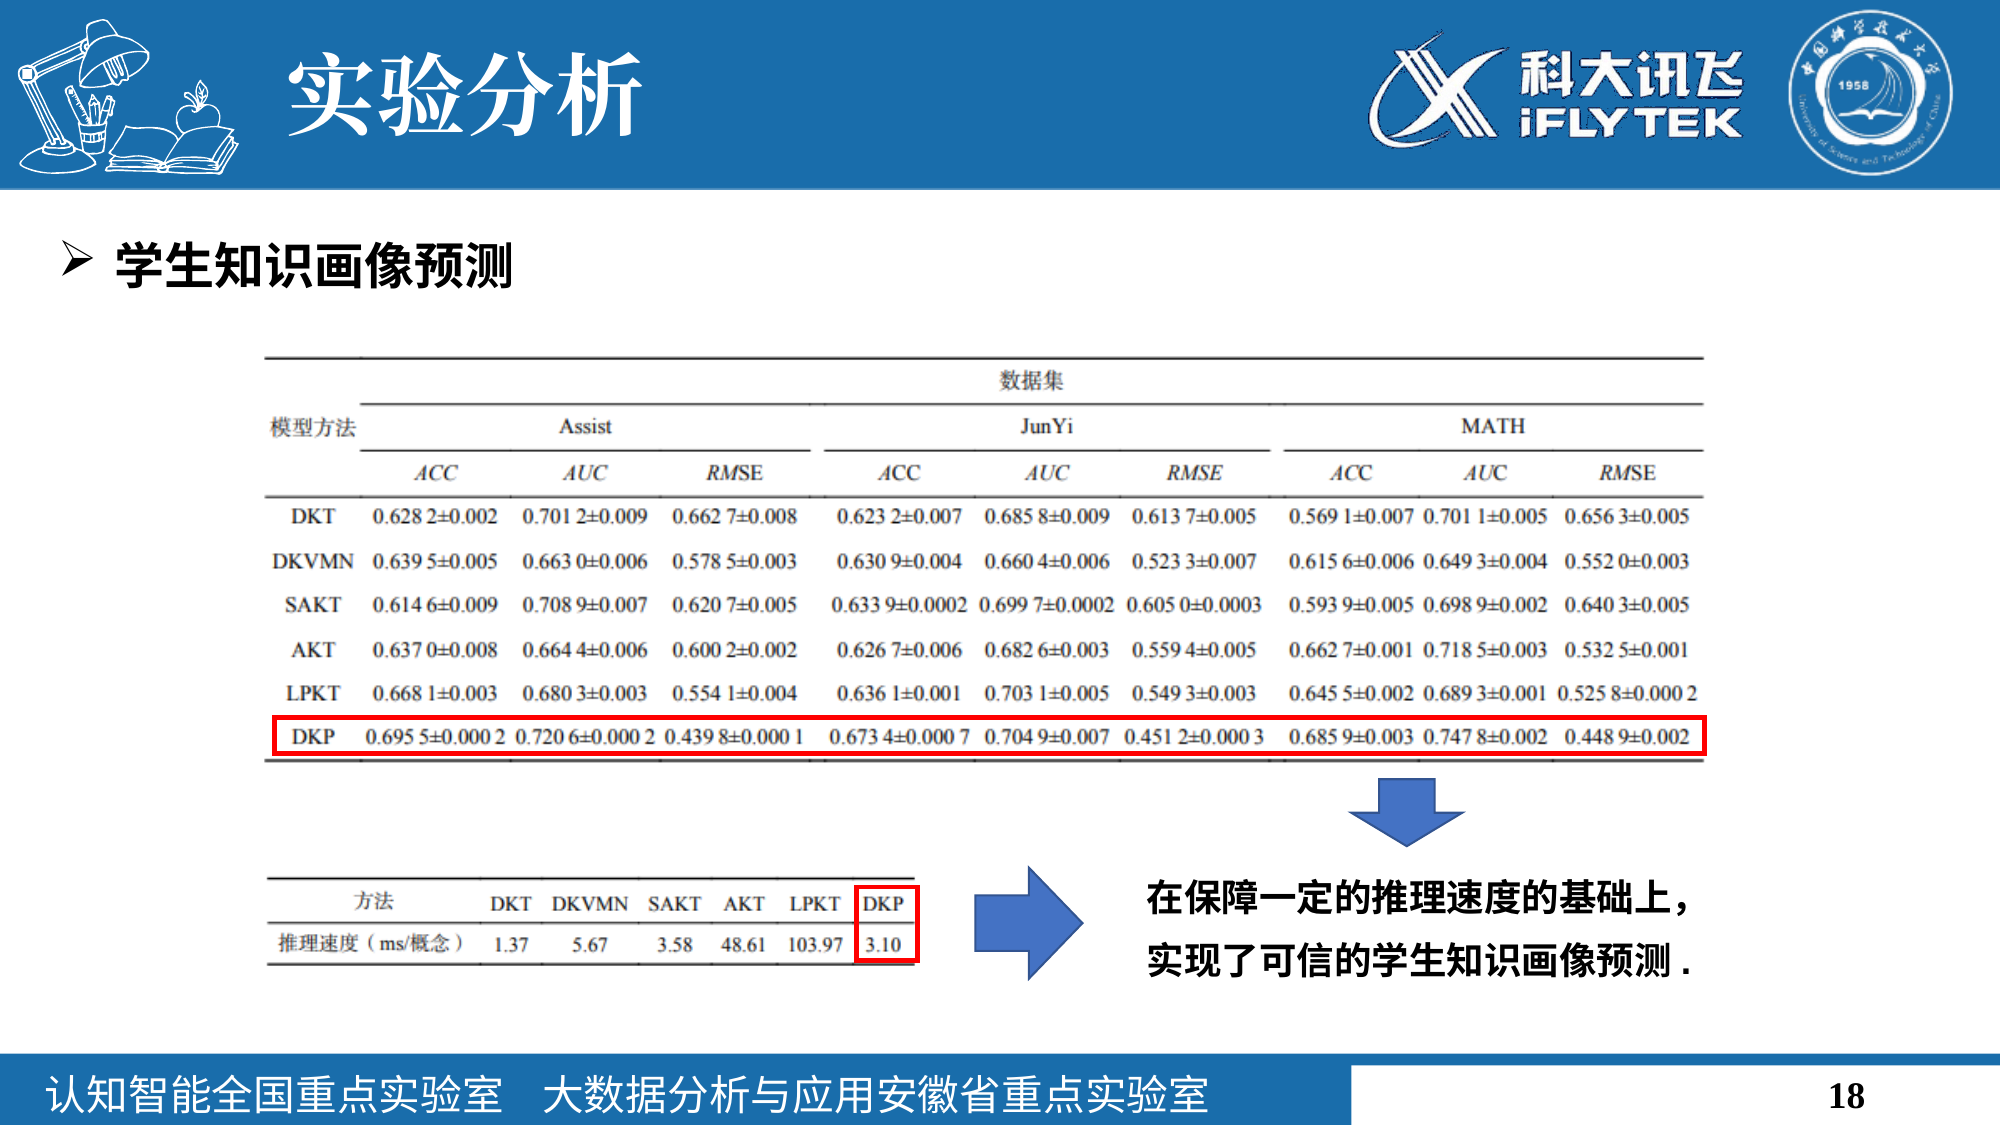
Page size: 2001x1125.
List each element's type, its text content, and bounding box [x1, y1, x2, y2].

text_box [1347, 778, 1466, 848]
picture [261, 867, 926, 977]
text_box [0, 0, 1351, 190]
text_box 认知智能全国重点实验室 大数据分析与应用安徽省重点实验室(USTC) [0, 1055, 1352, 1125]
text_box 18 [1825, 1080, 1879, 1117]
text_box 在保障一定的推理速度的基础上， 实现了可信的学生知识画像预测. [1132, 848, 1705, 990]
text_box [974, 865, 1084, 982]
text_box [1760, 0, 2000, 190]
picture [1351, 0, 1760, 208]
picture [258, 350, 1716, 771]
text_box [0, 1053, 2000, 1066]
text_box 学生知识画像预测 [55, 193, 1918, 292]
